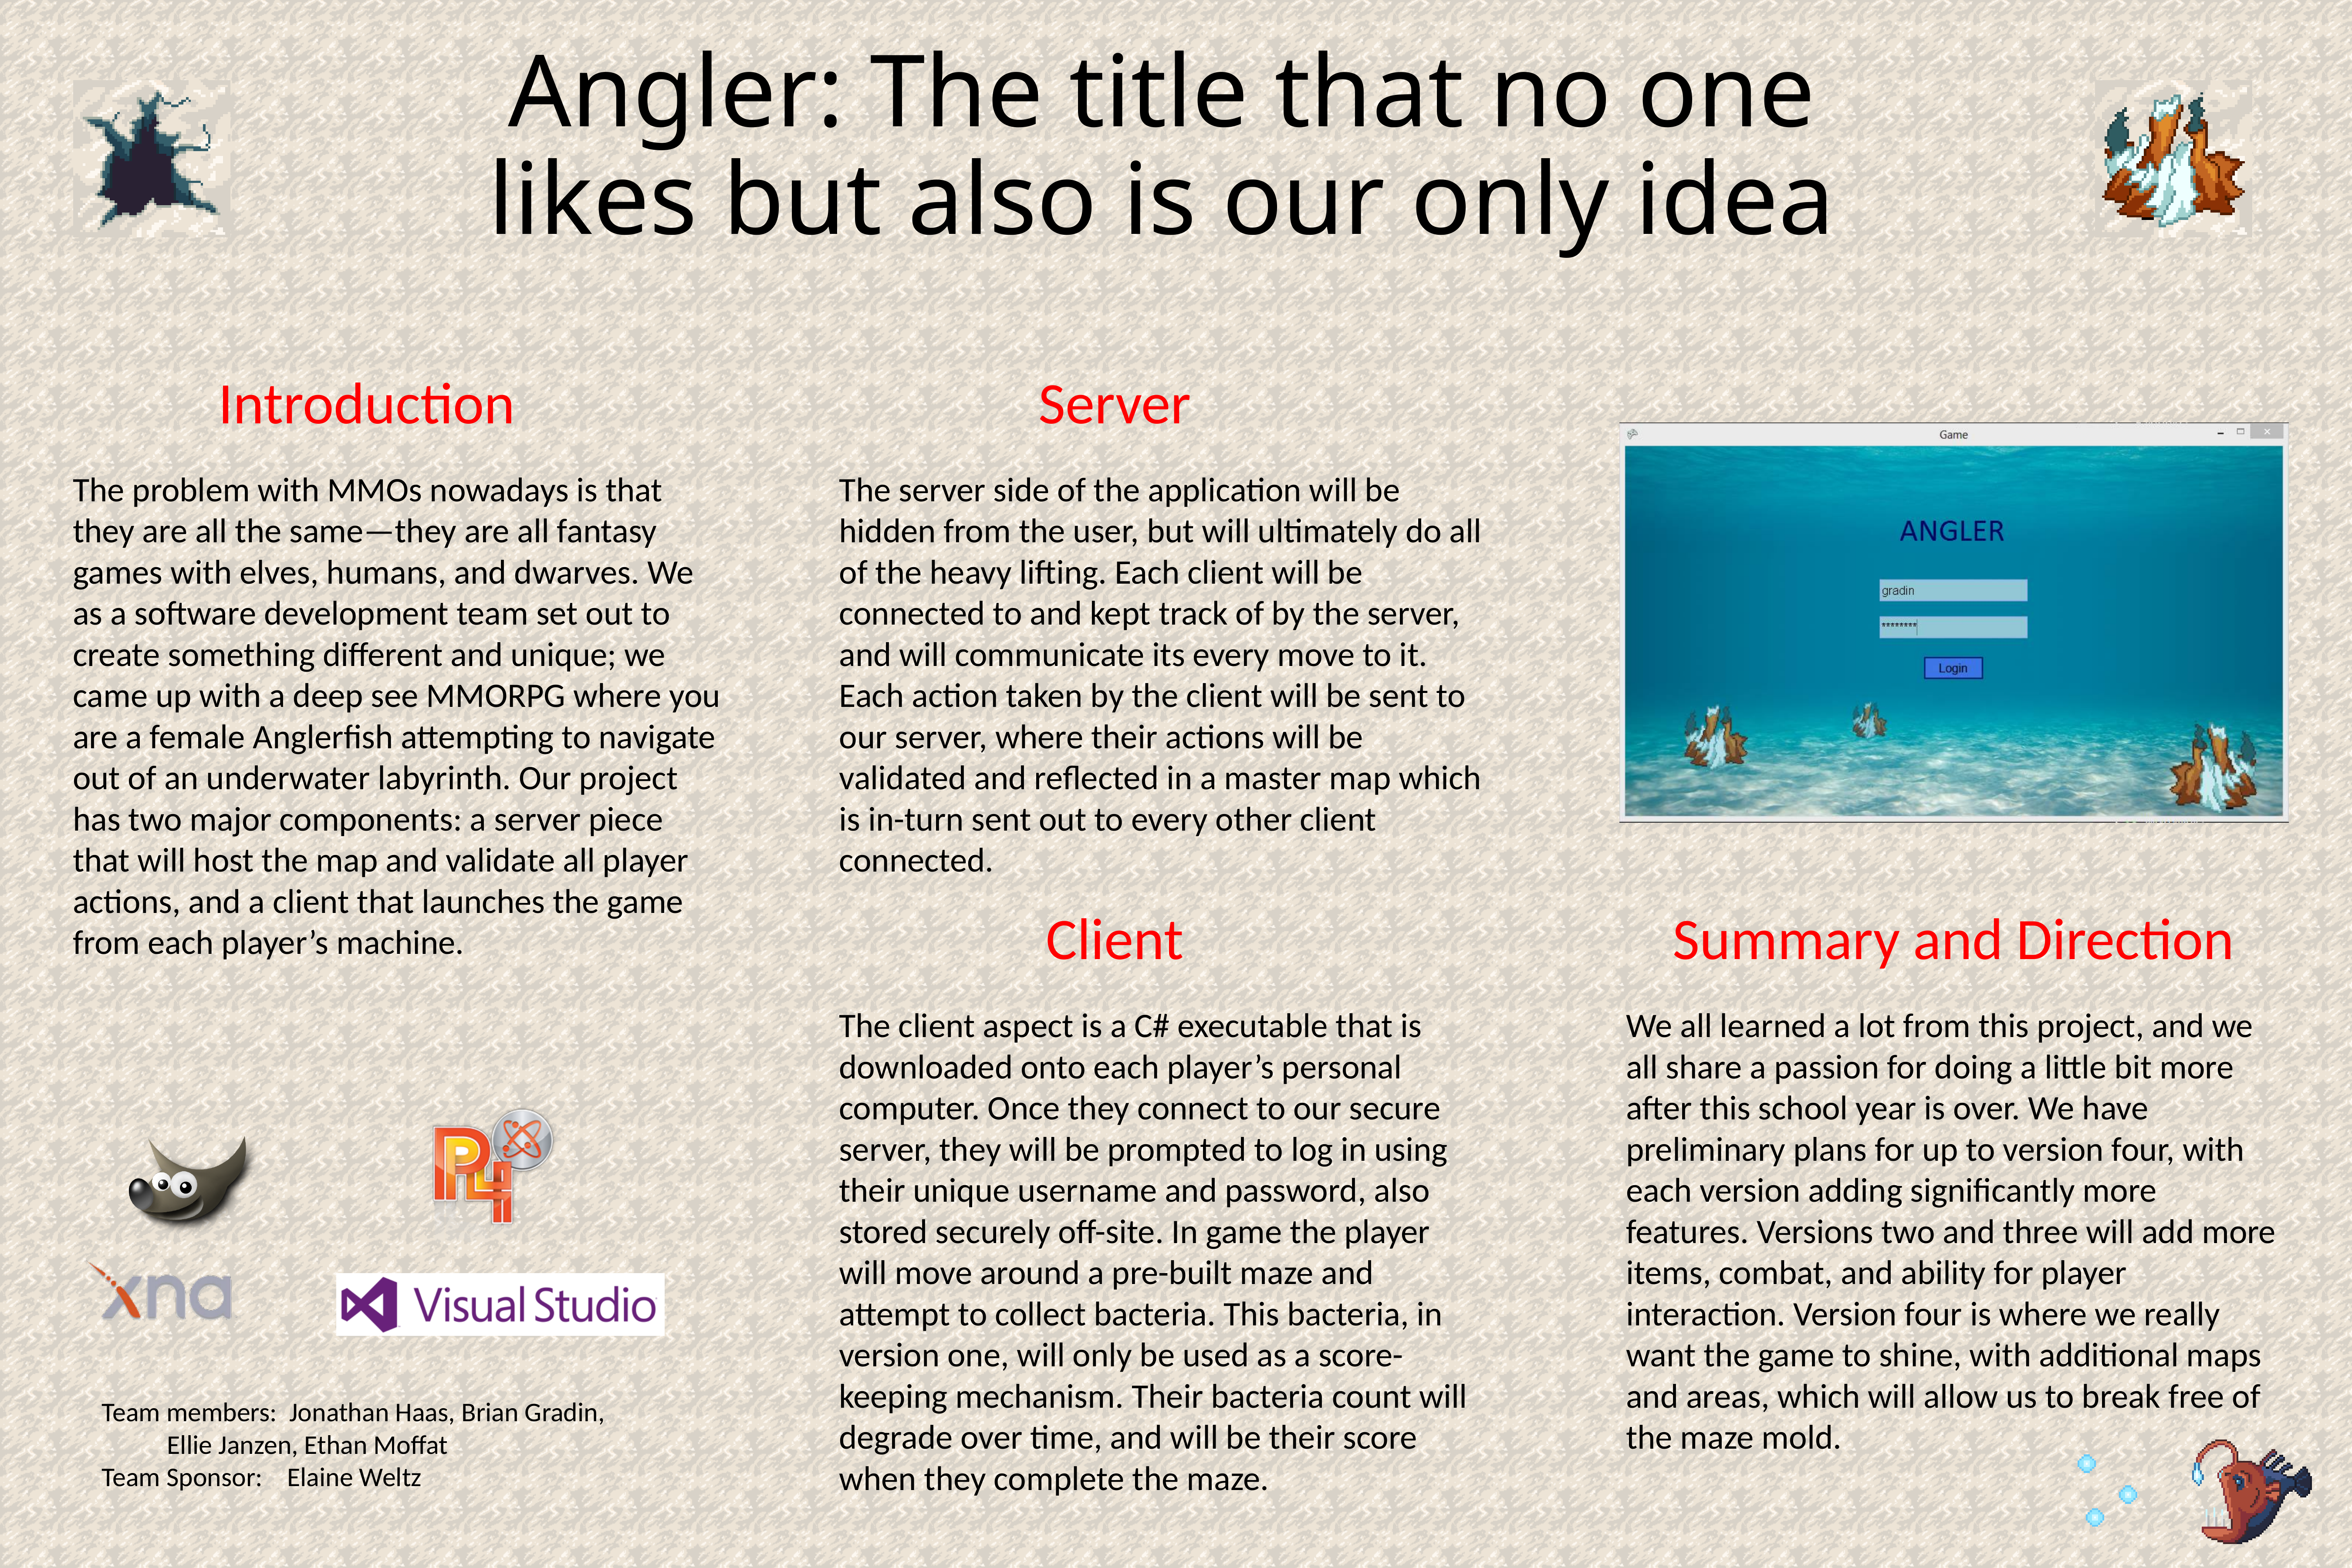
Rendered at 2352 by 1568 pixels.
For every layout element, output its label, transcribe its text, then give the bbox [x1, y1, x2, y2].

text_box Summary and Direction [1619, 897, 2289, 974]
text_box We all learned a lot from this project, and we all share a passion for doing a little bit more after this school year is over. We have preliminary plans for up to version four, with each version adding significantly more features. Versions two and three will add more items, combat, and ability for player interaction. Version four is where we really want the game to shine, with additional maps and areas, which will allow us to break free of the maze mold. [1619, 1000, 2289, 1459]
text_box Server [843, 362, 1387, 439]
picture [0, 0, 2352, 1568]
text_box Client [843, 897, 1387, 974]
text_box Team members: Jonathan Haas, Brian Gradin, Ellie Janzen, Ethan Moffat Team Sponsor: Elaine Weltz [95, 1391, 639, 1495]
text_box The problem with MMOs nowadays is that they are all the same—they are all fantasy games with elves, humans, and dwarves. We as a software development team set out to create something different and unique; we came up with a deep see MMORPG where you are a female Anglerfish attempting to navigate out of an underwater labyrinth. Our project has two major components: a server piece that will host the map and validate all player actions, and a client that launches the game from each player’s machine. [66, 464, 732, 964]
title Angler: The title that no one likes but also is our only idea [481, 20, 1842, 276]
text_box The server side of the application will be hidden from the user, but will ultimately do all of the heavy lifting. Each client will be connected to and kept track of by the server, and will communicate its every move to it. Each action taken by the client will be sent to our server, where their actions will be validated and reflected in a master map which is in-turn sent out to every other client connected. [832, 464, 1491, 882]
text_box Introduction [95, 362, 639, 439]
text_box The client aspect is a C# executable that is downloaded onto each player’s personal computer. Once they connect to our secure server, they will be prompted to log in using their unique username and password, also stored securely off-site. In game the player will move around a pre-built maze and attempt to collect bacteria. This bacteria, in version one, will only be used as a score-keeping mechanism. Their bacteria count will degrade over time, and will be their score when they complete the maze. [832, 1000, 1491, 1500]
